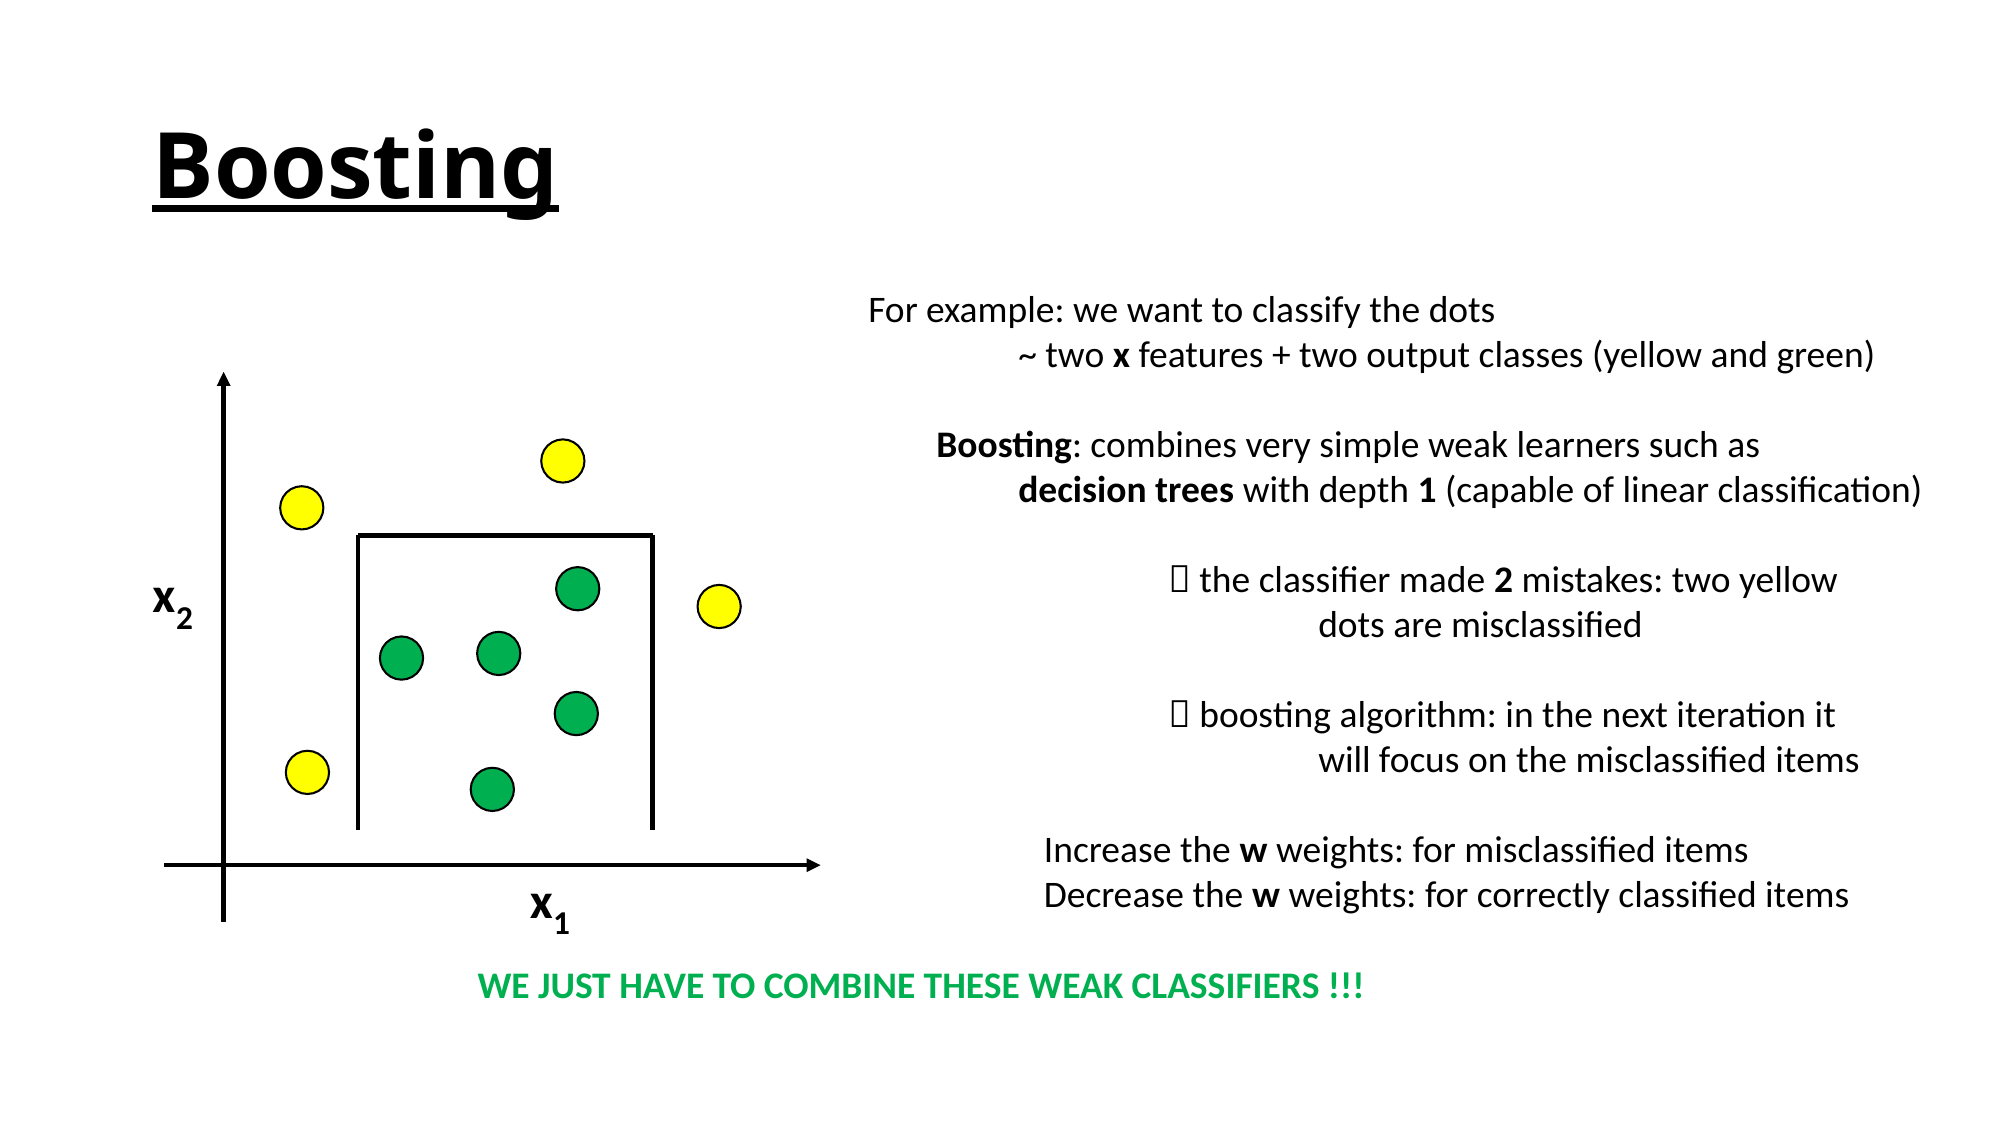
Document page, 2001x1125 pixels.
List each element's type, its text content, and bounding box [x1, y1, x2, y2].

text_box 1 [538, 894, 585, 949]
text_box [476, 630, 522, 677]
text_box [279, 485, 325, 531]
text_box [378, 635, 425, 681]
text_box [540, 438, 586, 484]
text_box [555, 566, 601, 612]
text_box x [137, 555, 191, 631]
text_box [553, 690, 599, 737]
text_box x [514, 860, 568, 865]
text_box [469, 766, 515, 813]
text_box [696, 583, 742, 630]
text_box For example: we want to classify the dots ~ two x features + two output classes (yellow and green) Boosting: combines very simple weak learners such as decision trees with depth 1 (capable of linear classification)  the classifier made 2 mistakes: two yellow dots are misclassified  boosting algorithm: in the next iteration it will focus on the misclassified items Increase the w weights: for misclassified items Decrease the w weights: for correctly classified items [853, 277, 1938, 922]
text_box WE JUST HAVE TO COMBINE THESE WEAK CLASSIFIERS !!! [462, 953, 1381, 1014]
text_box x [514, 866, 568, 936]
text_box 2 [161, 588, 208, 644]
title Boosting [137, 59, 1863, 278]
text_box [284, 749, 331, 796]
